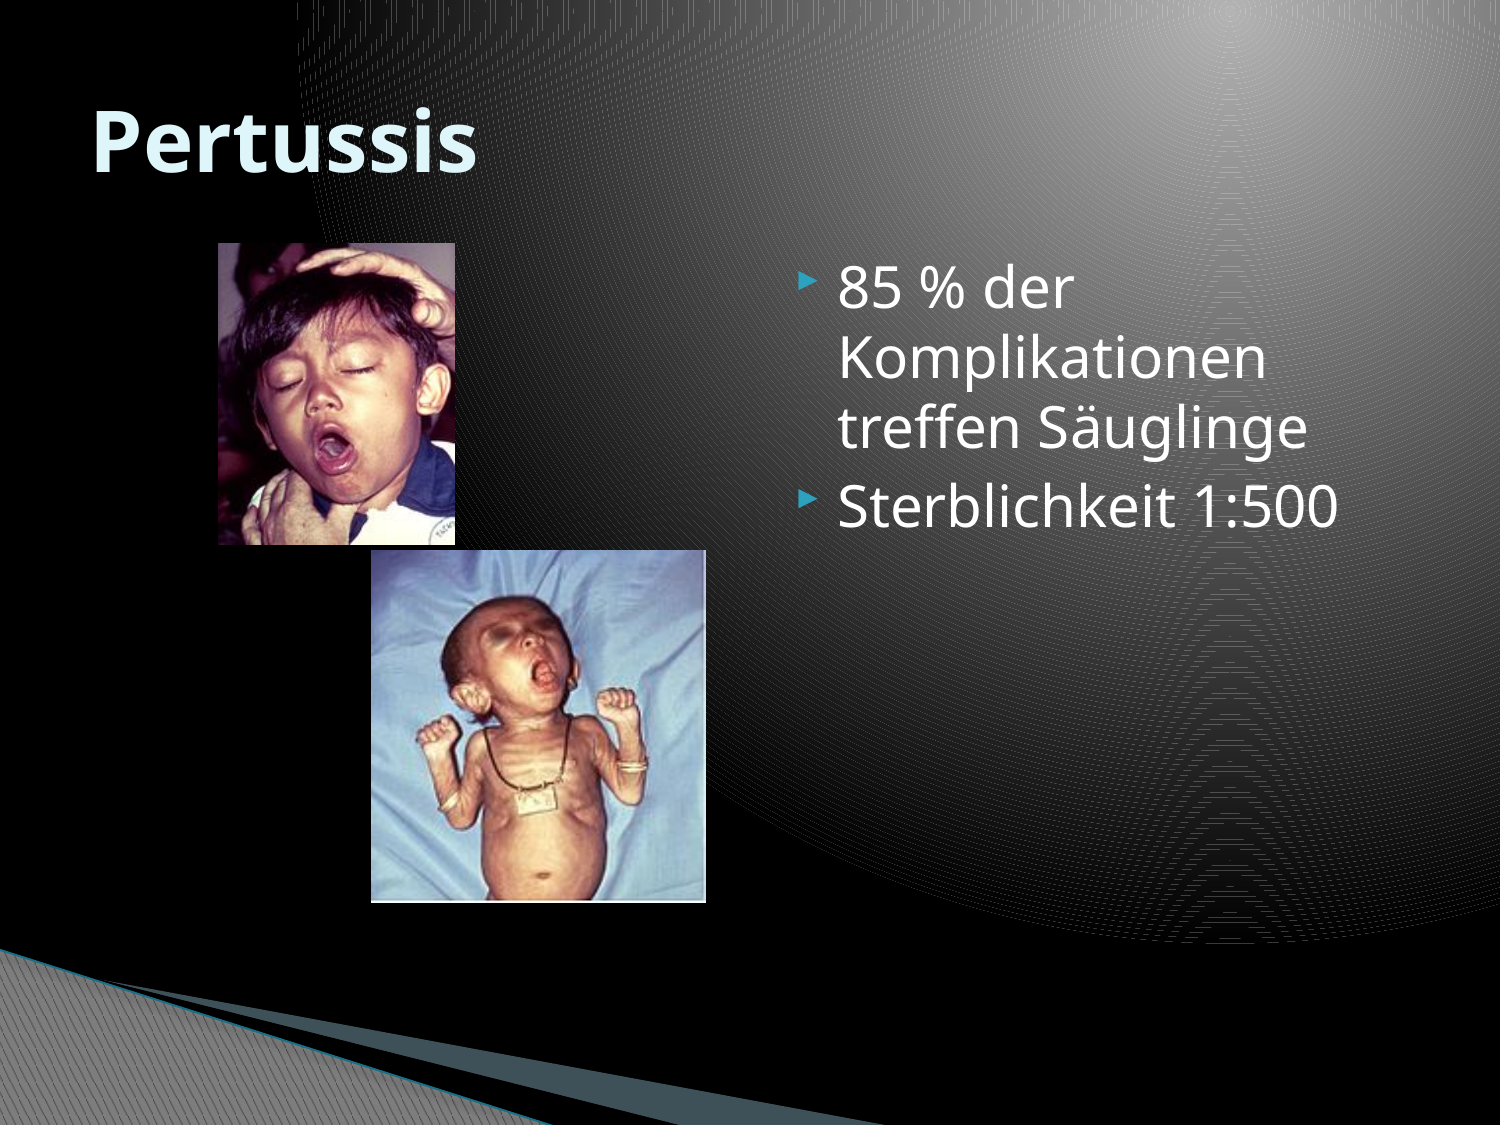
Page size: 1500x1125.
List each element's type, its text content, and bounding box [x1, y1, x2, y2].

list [218, 243, 455, 546]
picture [0, 952, 543, 1125]
title Pertussis [75, 45, 1425, 233]
picture [371, 550, 707, 903]
list 85 % der Komplikationen treffen Säuglinge Sterblichkeit 1:500 [762, 243, 1425, 986]
